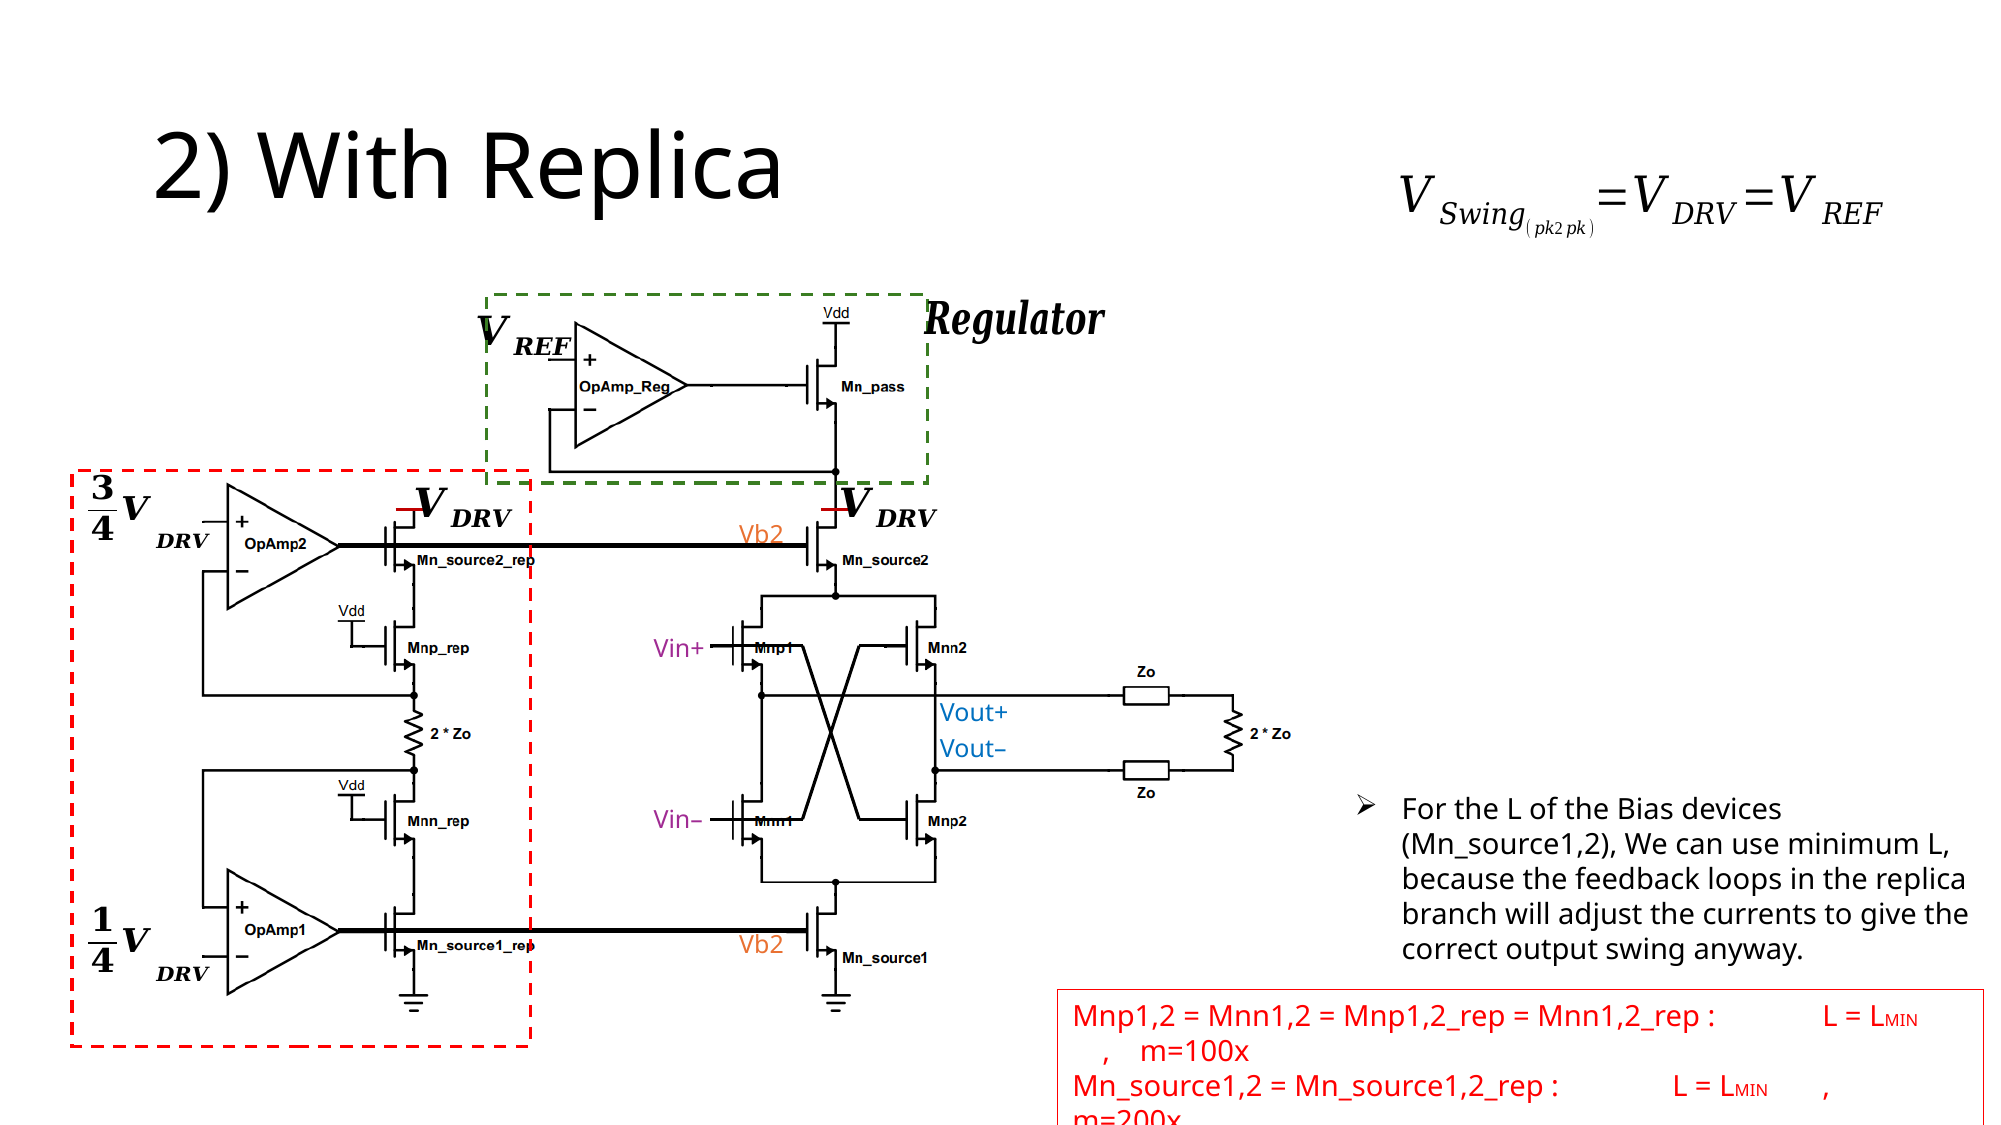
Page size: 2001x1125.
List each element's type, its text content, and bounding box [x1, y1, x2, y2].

text_box Mnp1,2 = Mnn1,2 = Mnp1,2_rep = Mnn1,2_rep : L = LMIN , m=100x Mn_source1,2 = Mn_source1,2_rep : L = LMIN , m=200x [1057, 989, 1984, 1125]
title 2) With Replica [137, 59, 1863, 278]
text_box [70, 469, 532, 1048]
text_box For the L of the Bias devices (Mn_source1,2), We can use minimum L, because the feedback loops in the replica branch will adjust the currents to give the correct output swing anyway. [1339, 783, 2000, 973]
picture [172, 293, 1294, 1014]
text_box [709, 645, 907, 820]
